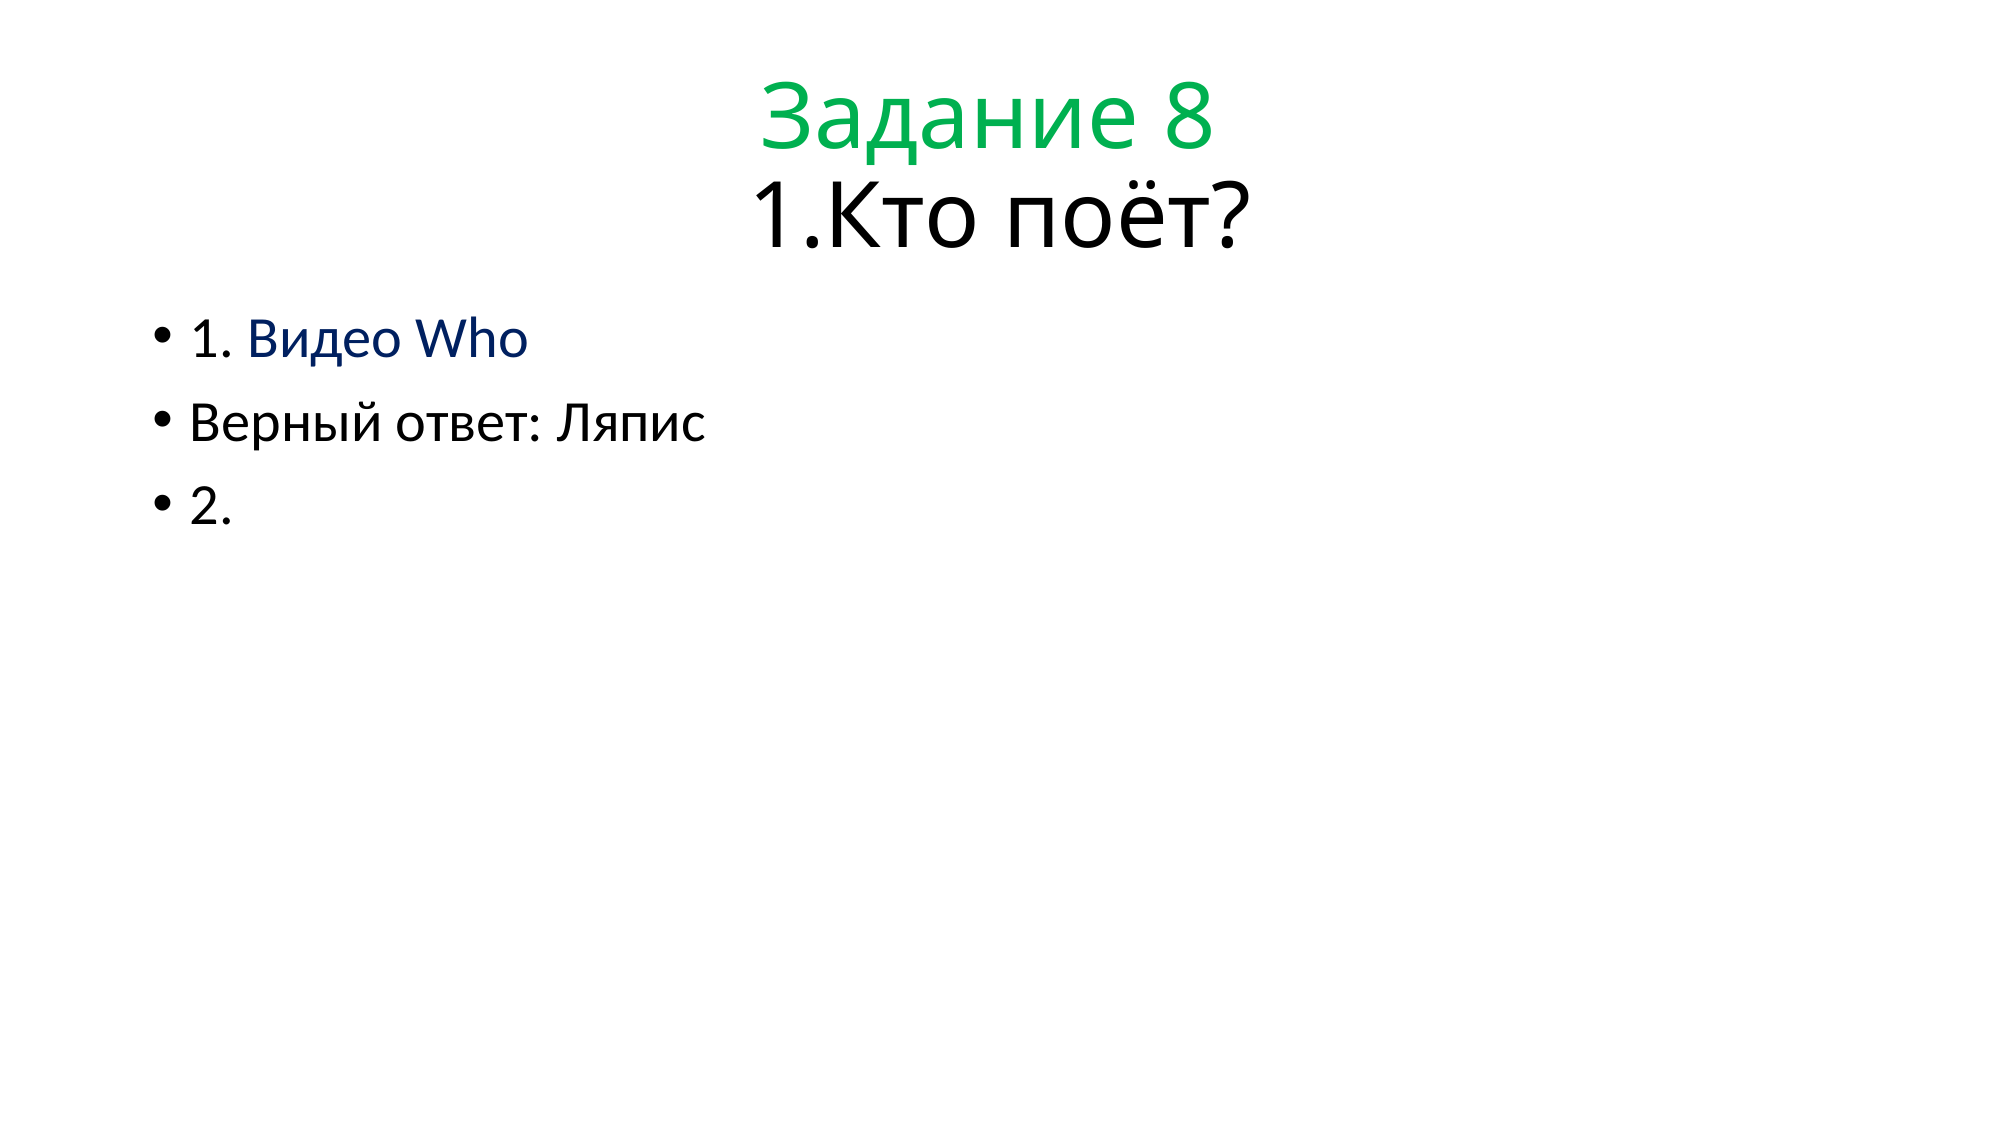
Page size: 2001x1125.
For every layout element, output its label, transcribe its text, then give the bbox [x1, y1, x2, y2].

title Задание 8 1.Кто поёт? [137, 59, 1863, 278]
list 1. Видео Who Верный ответ: Ляпис 2. [137, 299, 988, 1014]
